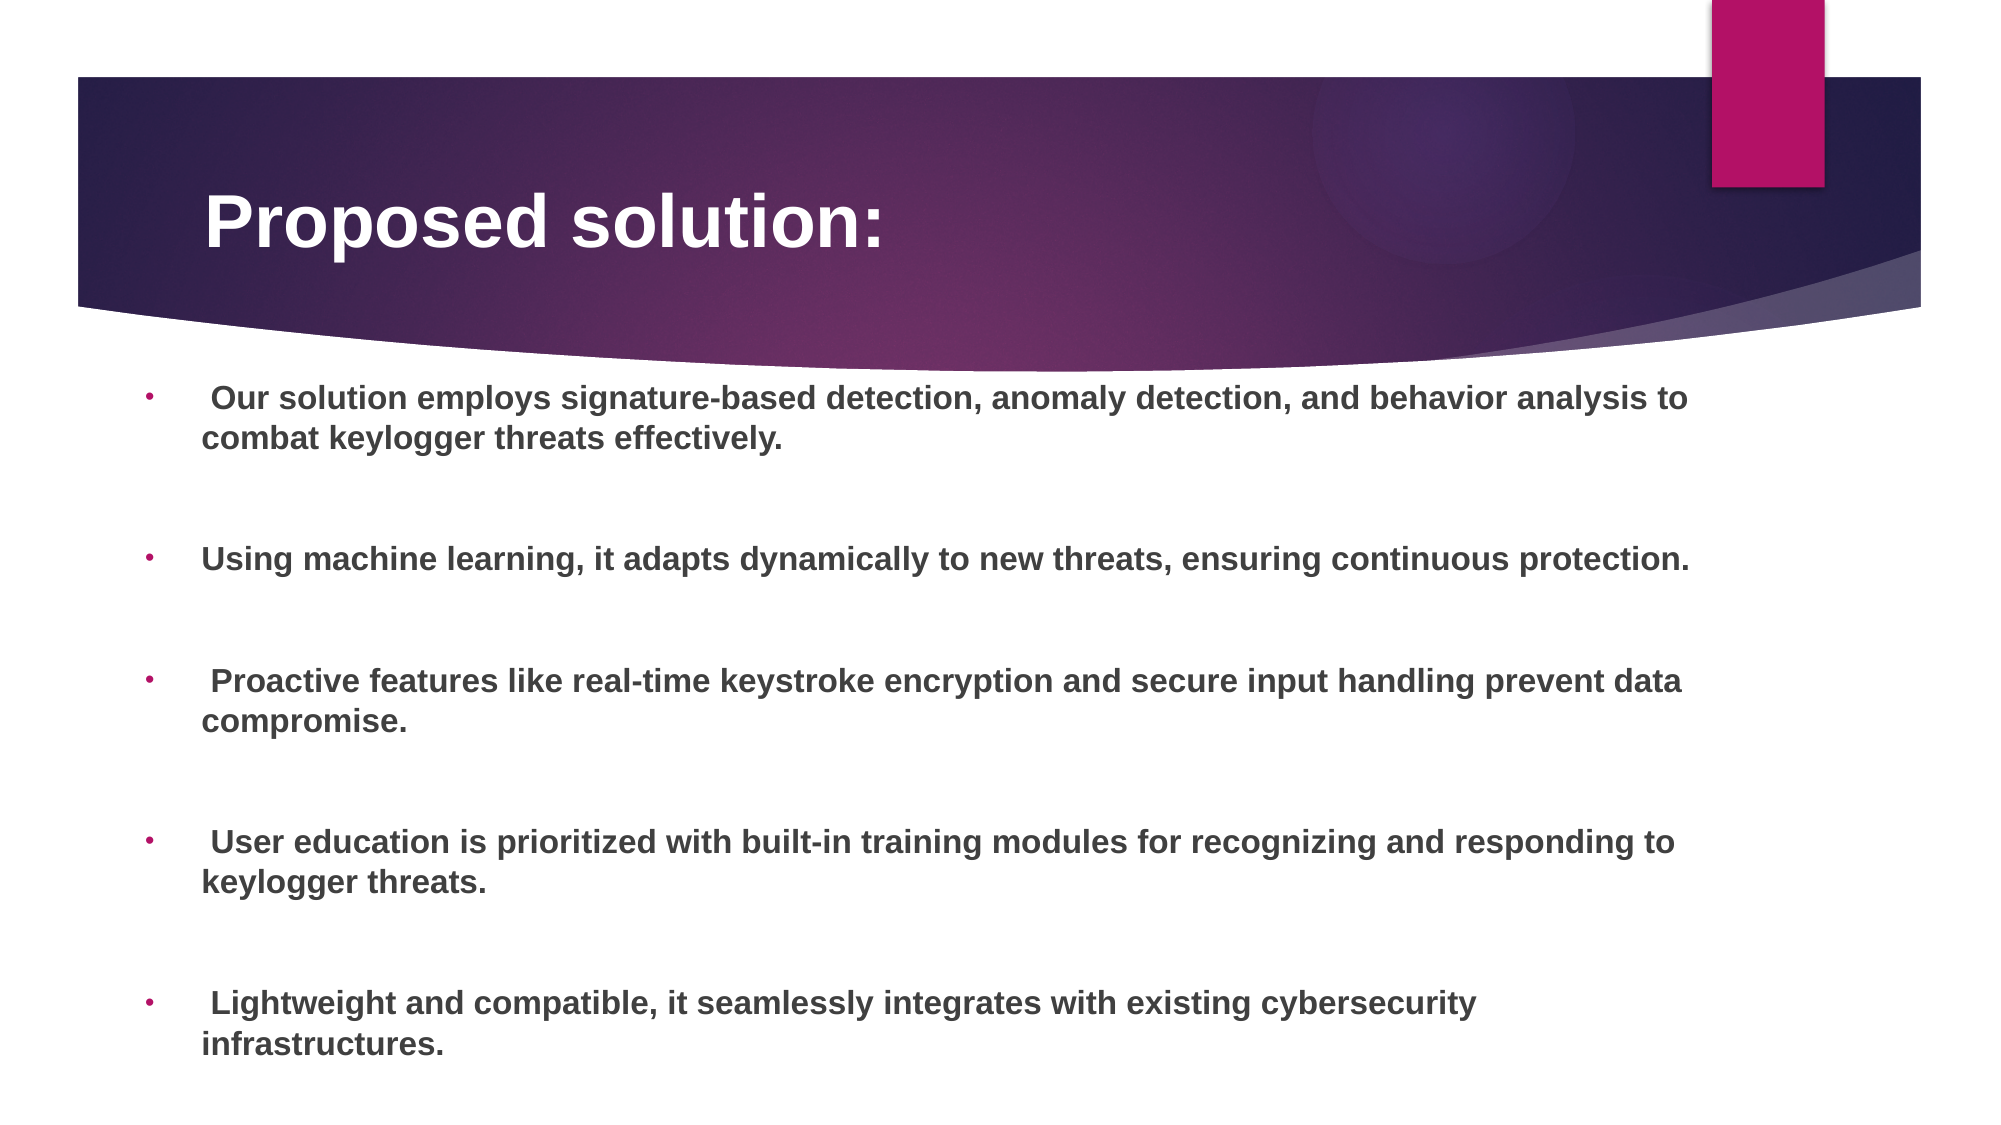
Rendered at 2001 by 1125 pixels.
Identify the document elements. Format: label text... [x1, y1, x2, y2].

title Proposed solution: [189, 159, 1627, 276]
list Our solution employs signature-based detection, anomaly detection, and behavior analysis to combat keylogger threats effectively. Using machine learning, it adapts dynamically to new threats, ensuring continuous protection. Proactive features like real-time keystroke encryption and secure input handling prevent data compromise. User education is prioritized with built-in training modules for recognizing and responding to keylogger threats. Lightweight and compatible, it seamlessly integrates with existing cybersecurity infrastructures. Regular updates and threat intelligence feeds keep our solution resilient against emerging threats. [130, 368, 1728, 894]
